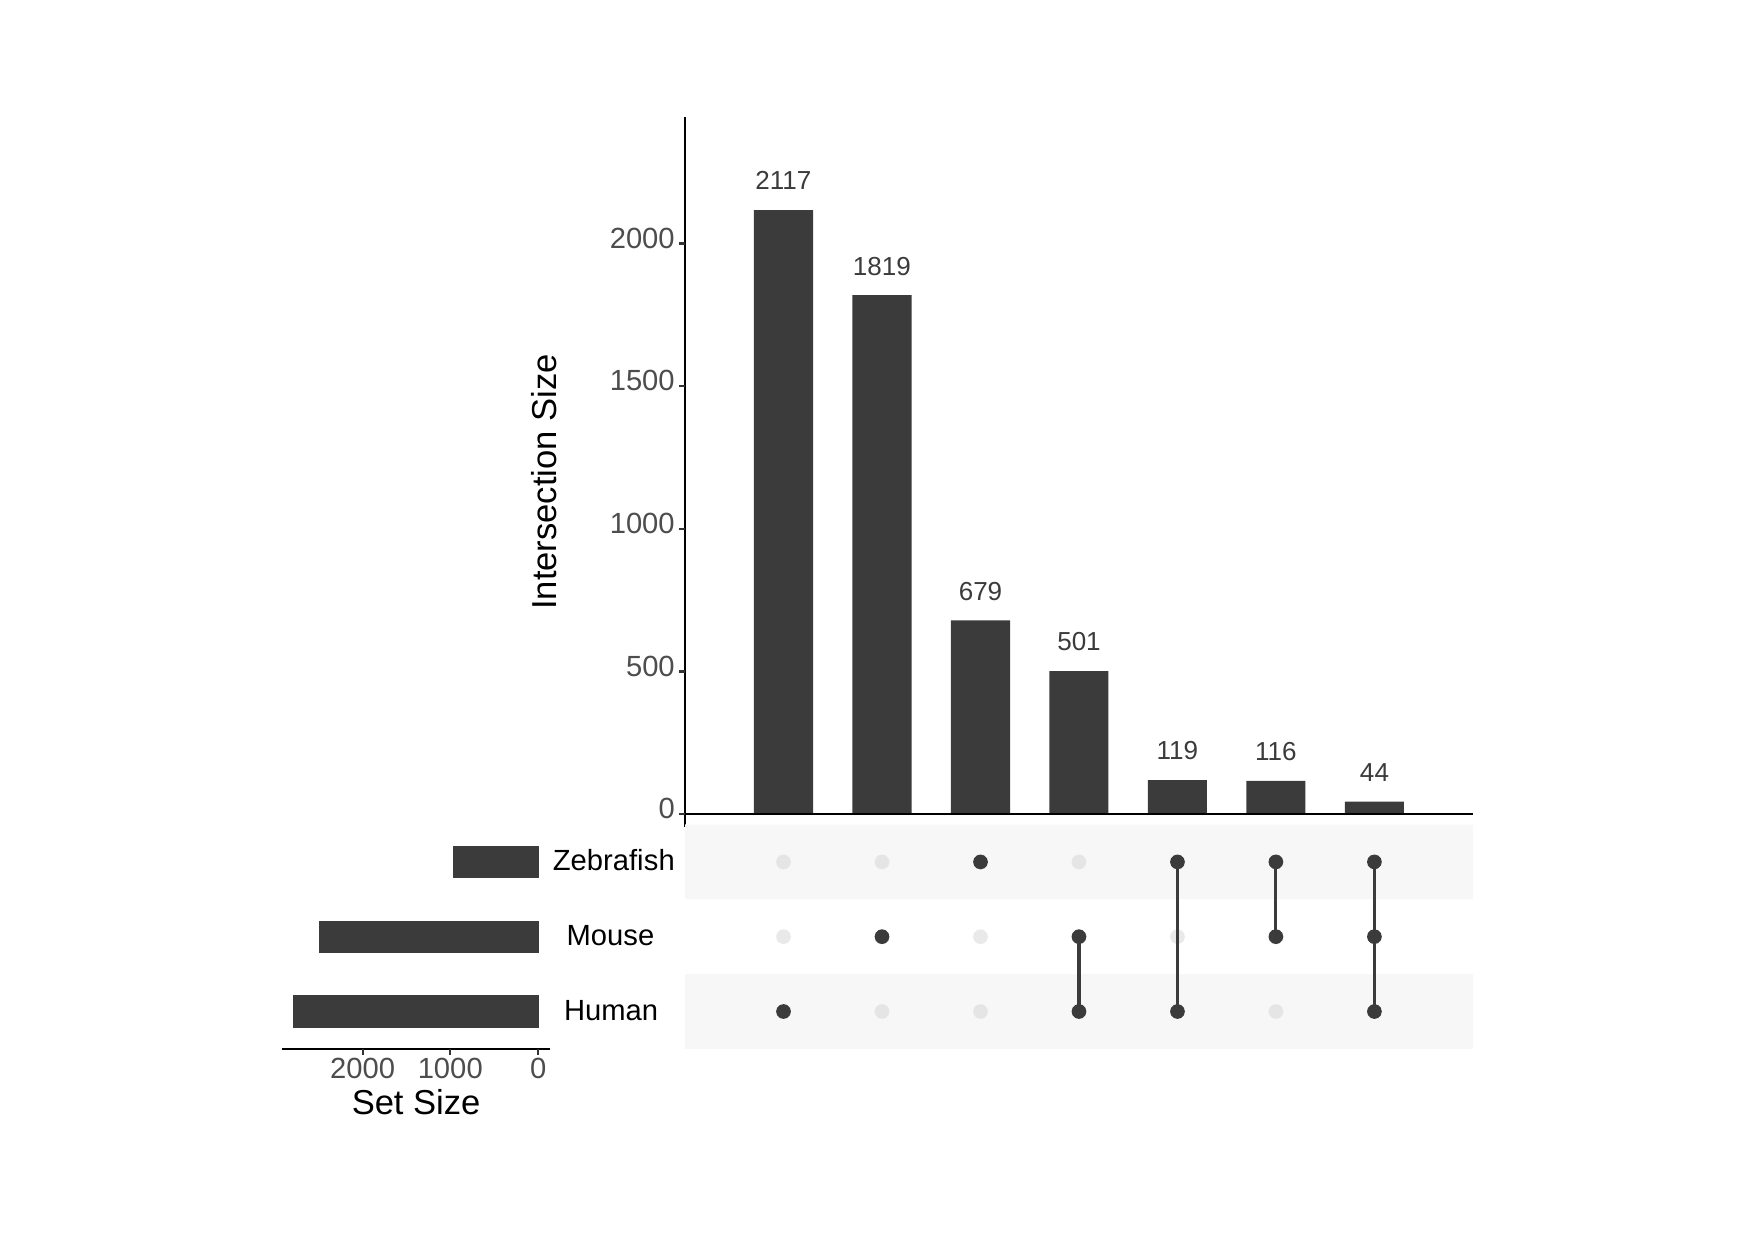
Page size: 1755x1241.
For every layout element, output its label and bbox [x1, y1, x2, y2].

text_box [266, 101, 1489, 1140]
